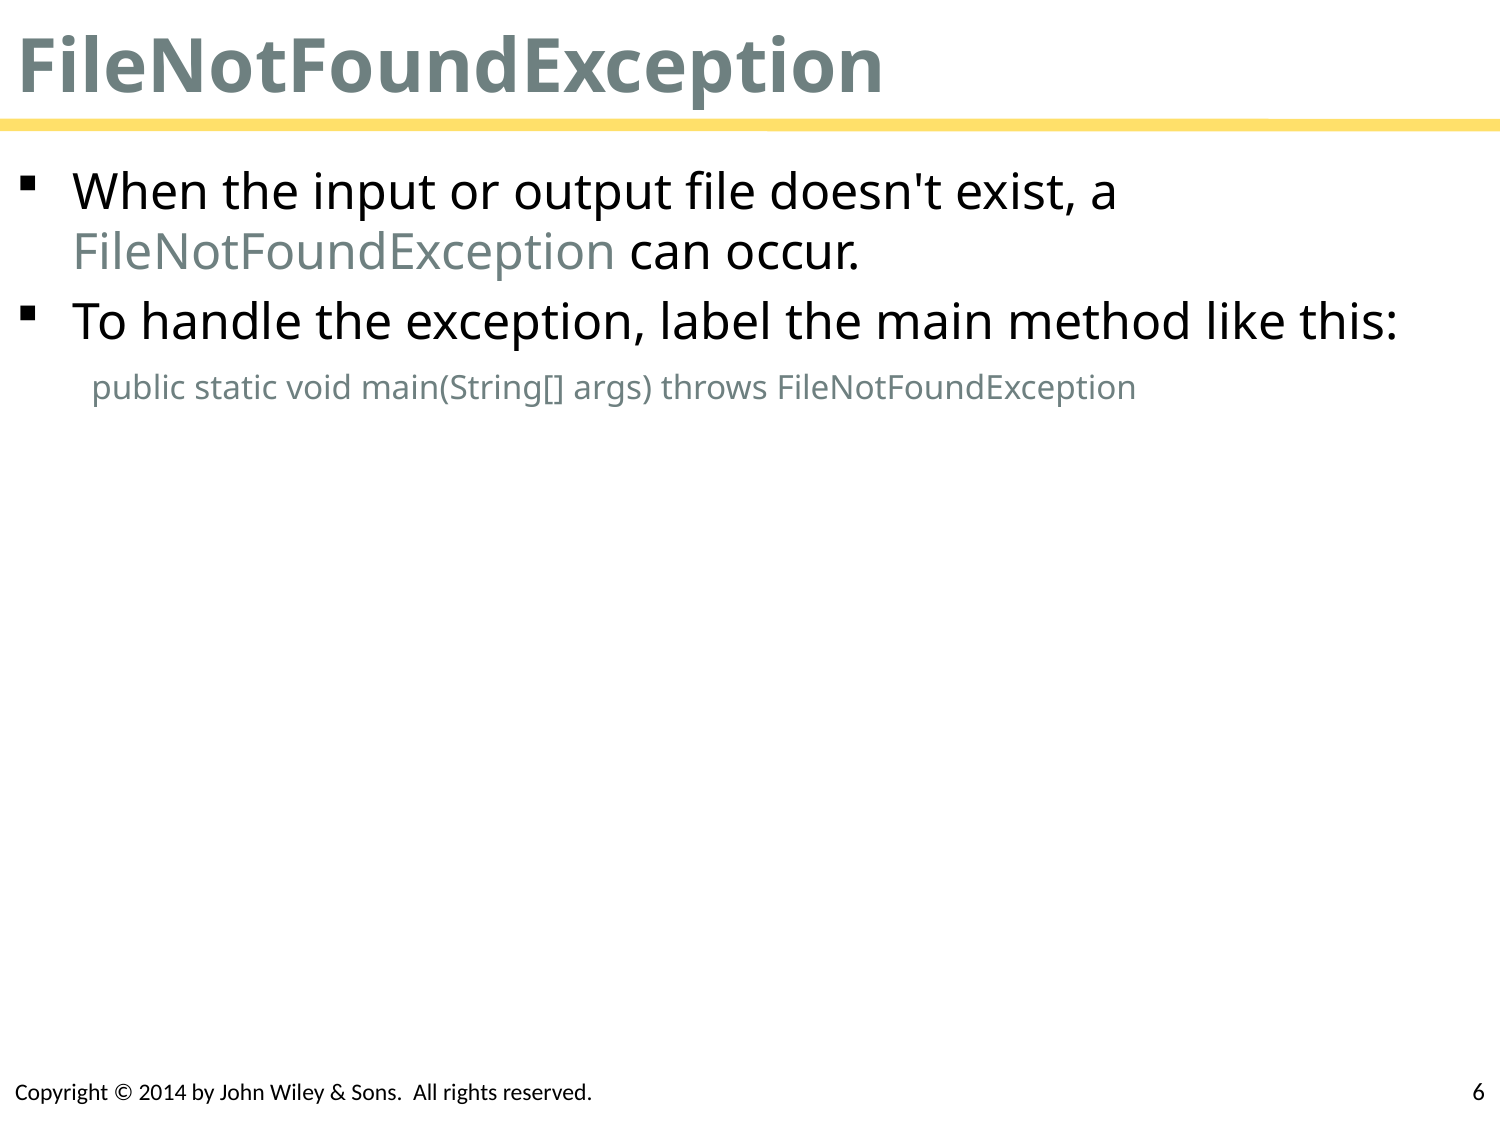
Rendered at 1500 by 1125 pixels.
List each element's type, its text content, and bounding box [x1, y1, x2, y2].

title FileNotFoundException [1, 0, 1500, 125]
list When the input or output file doesn't exist, a FileNotFoundException can occur. To handle the exception, label the main method like this: public static void main(String[] args) throws FileNotFoundException [1, 152, 1500, 846]
